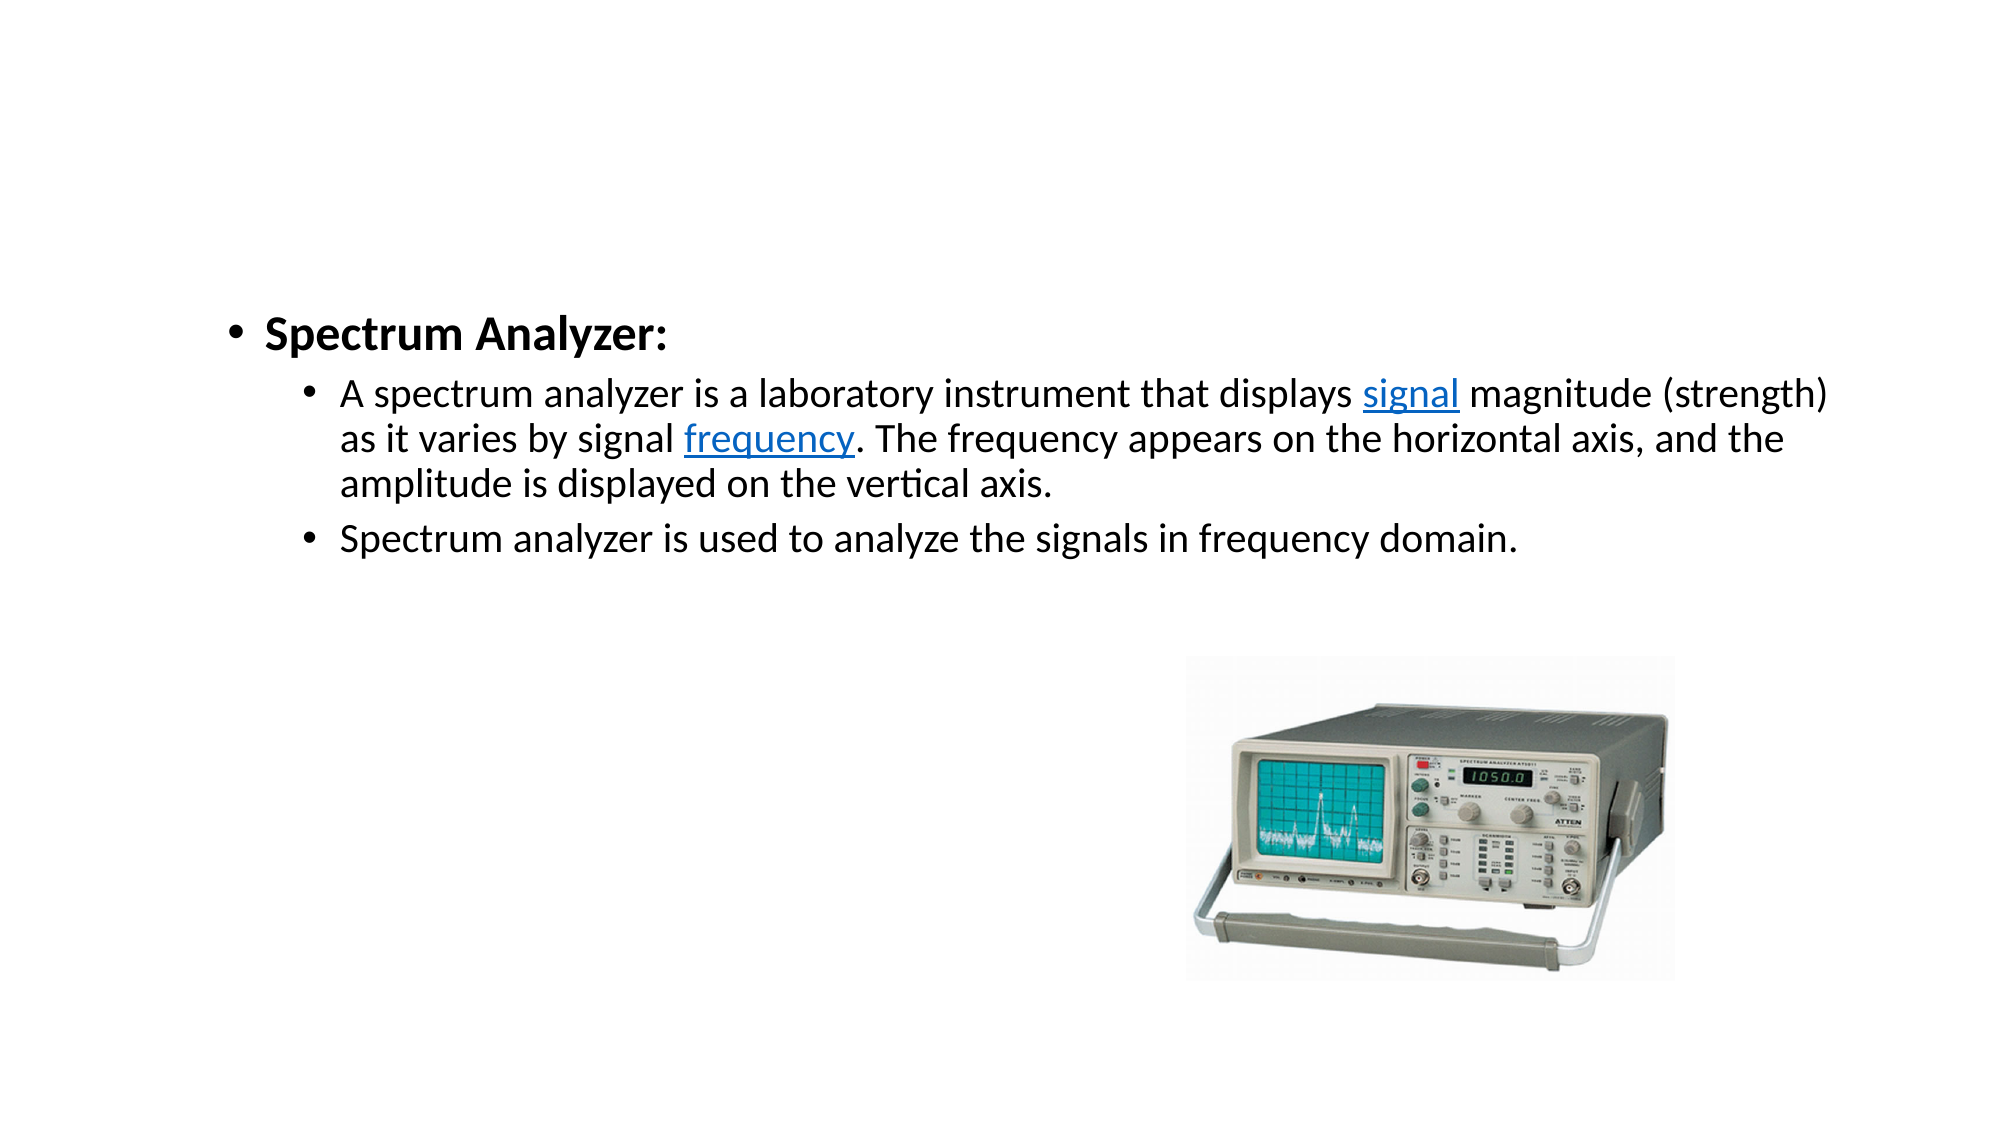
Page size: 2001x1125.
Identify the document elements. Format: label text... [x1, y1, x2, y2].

list Spectrum Analyzer: A spectrum analyzer is a laboratory instrument that displays signal magnitude (strength) as it varies by signal frequency. The frequency appears on the horizontal axis, and the amplitude is displayed on the vertical axis. Spectrum analyzer is used to analyze the signals in frequency domain. [137, 299, 1863, 1014]
picture [1186, 656, 1675, 981]
